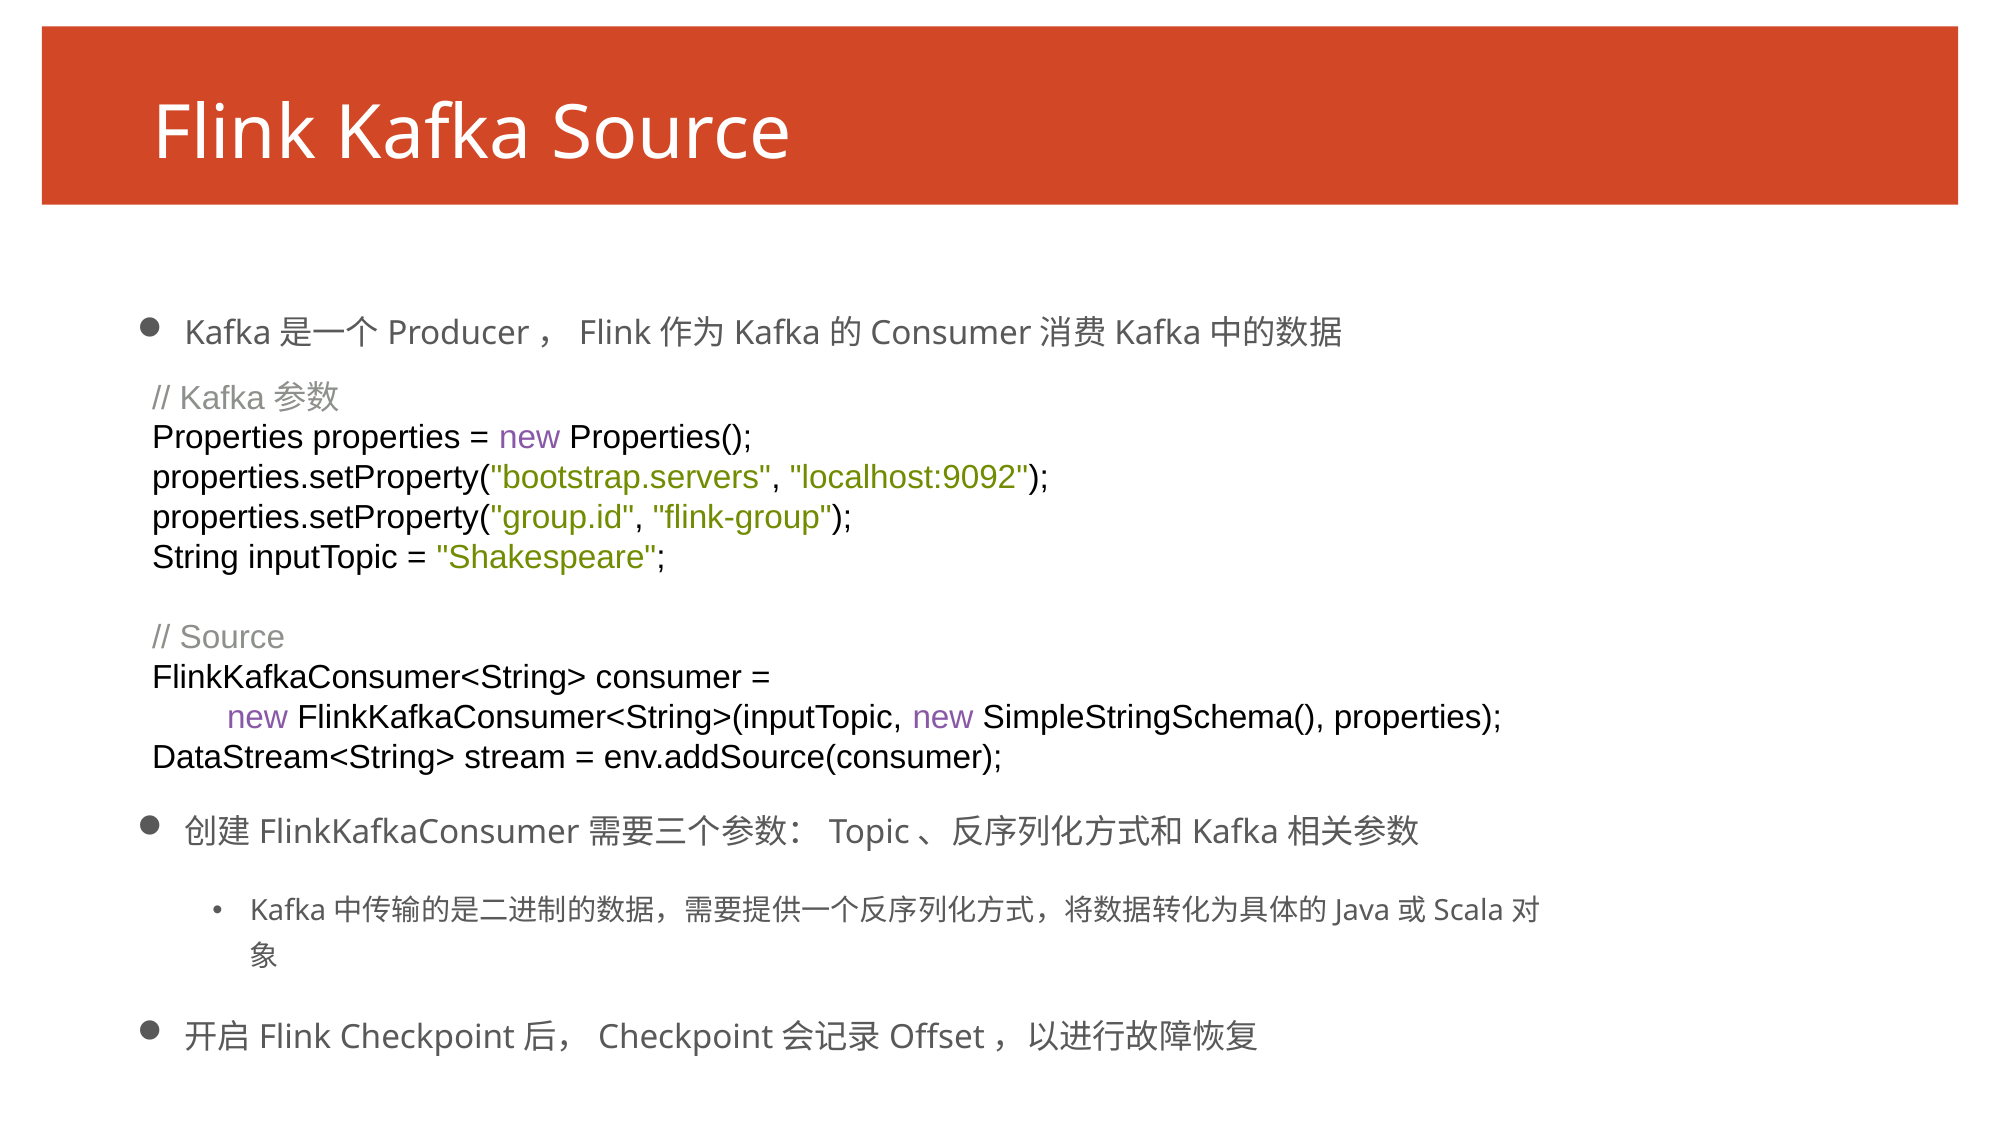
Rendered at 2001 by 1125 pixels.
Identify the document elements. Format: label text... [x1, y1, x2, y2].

list Kafka是一个Producer，Flink作为Kafka的Consumer消费Kafka中的数据 创建FlinkKafkaConsumer需要三个参数：Topic、反序列化方式和Kafka相关参数 Kafka中传输的是二进制的数据，需要提供一个反序列化方式，将数据转化为具体的Java或Scala对象 开启Flink Checkpoint后，Checkpoint会记录Offset，以进行故障恢复 [137, 783, 1561, 1014]
title Flink Kafka Source [137, 50, 1901, 181]
list Kafka是一个Producer，Flink作为Kafka的Consumer消费Kafka中的数据 创建FlinkKafkaConsumer需要三个参数：Topic、反序列化方式和Kafka相关参数 Kafka中传输的是二进制的数据，需要提供一个反序列化方式，将数据转化为具体的Java或Scala对象 开启Flink Checkpoint后，Checkpoint会记录Offset，以进行故障恢复 [137, 299, 1561, 368]
text_box // Kafka参数 Properties properties = new Properties(); properties.setProperty("bootstrap.servers", "localhost:9092"); properties.setProperty("group.id", "flink-group"); String inputTopic = "Shakespeare"; // Source FlinkKafkaConsumer<String> consumer = new FlinkKafkaConsumer<String>(inputTopic, new SimpleStringSchema(), properties); DataStream<String> stream = env.addSource(consumer); [137, 368, 2000, 783]
